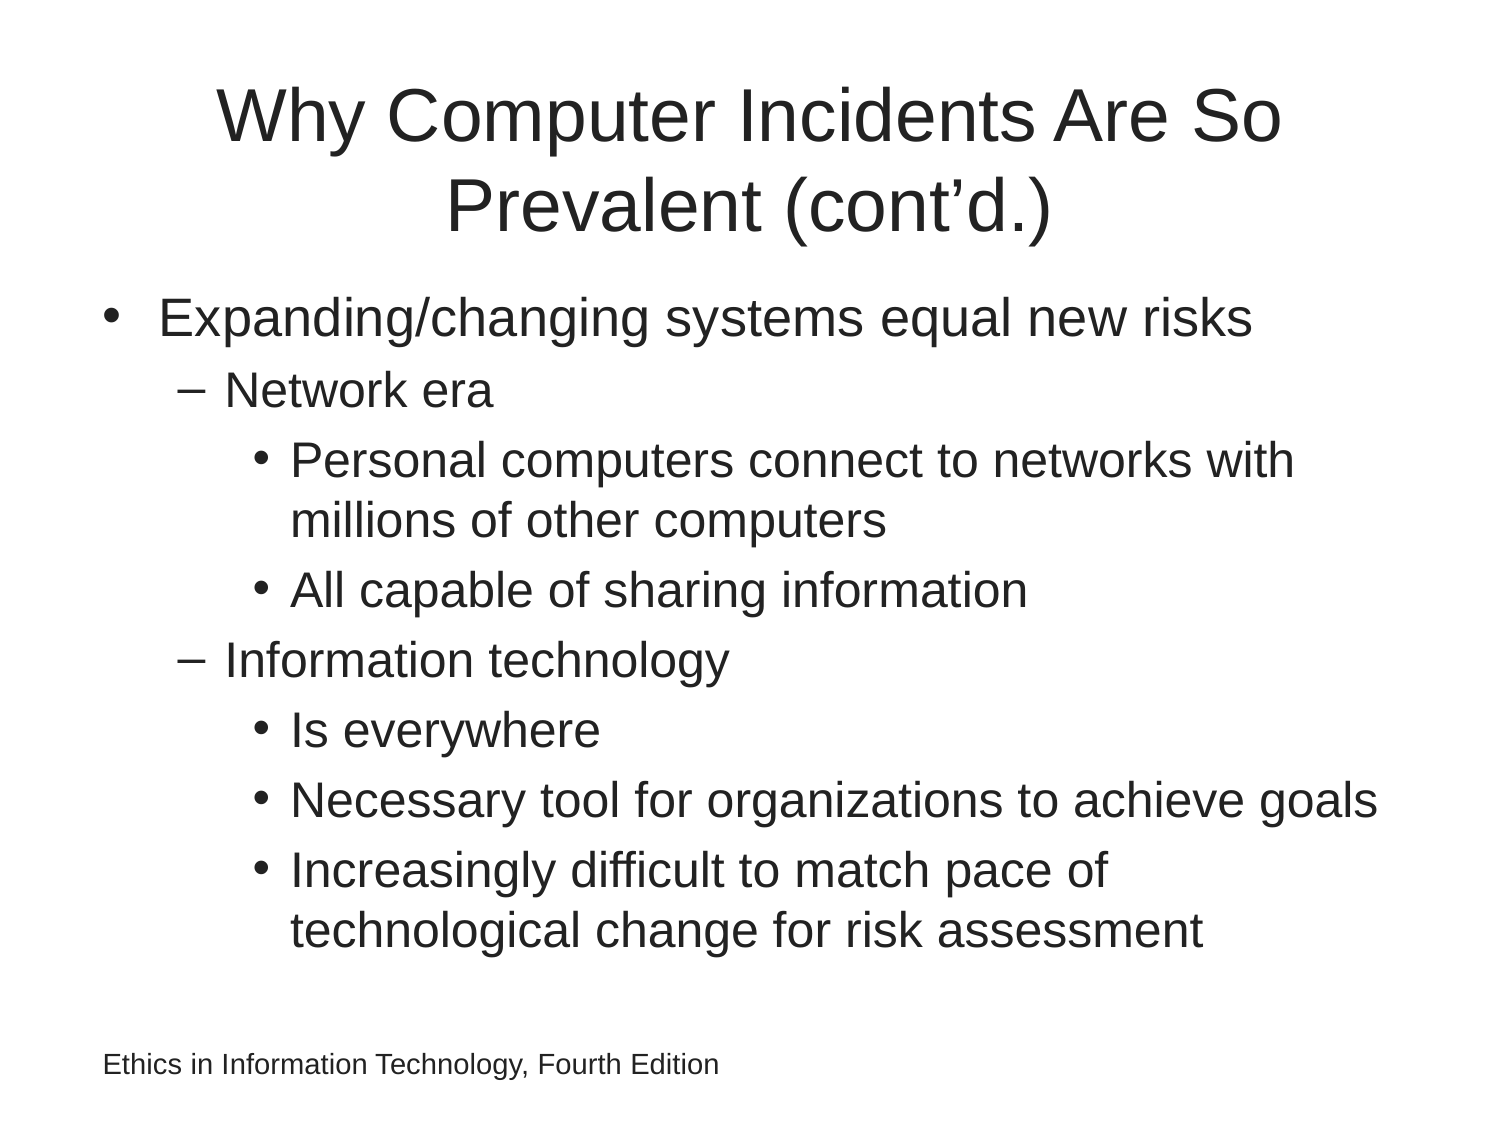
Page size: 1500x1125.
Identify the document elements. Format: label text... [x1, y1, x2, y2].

text_box Ethics in Information Technology, Fourth Edition [87, 1037, 1413, 1100]
title Why Computer Incidents Are So Prevalent (cont’d.) [87, 62, 1413, 250]
list Expanding/changing systems equal new risks Network era Personal computers connect to networks with millions of other computers All capable of sharing information Information technology Is everywhere Necessary tool for organizations to achieve goals Increasingly difficult to match pace of technological change for risk assessment [87, 275, 1413, 1025]
